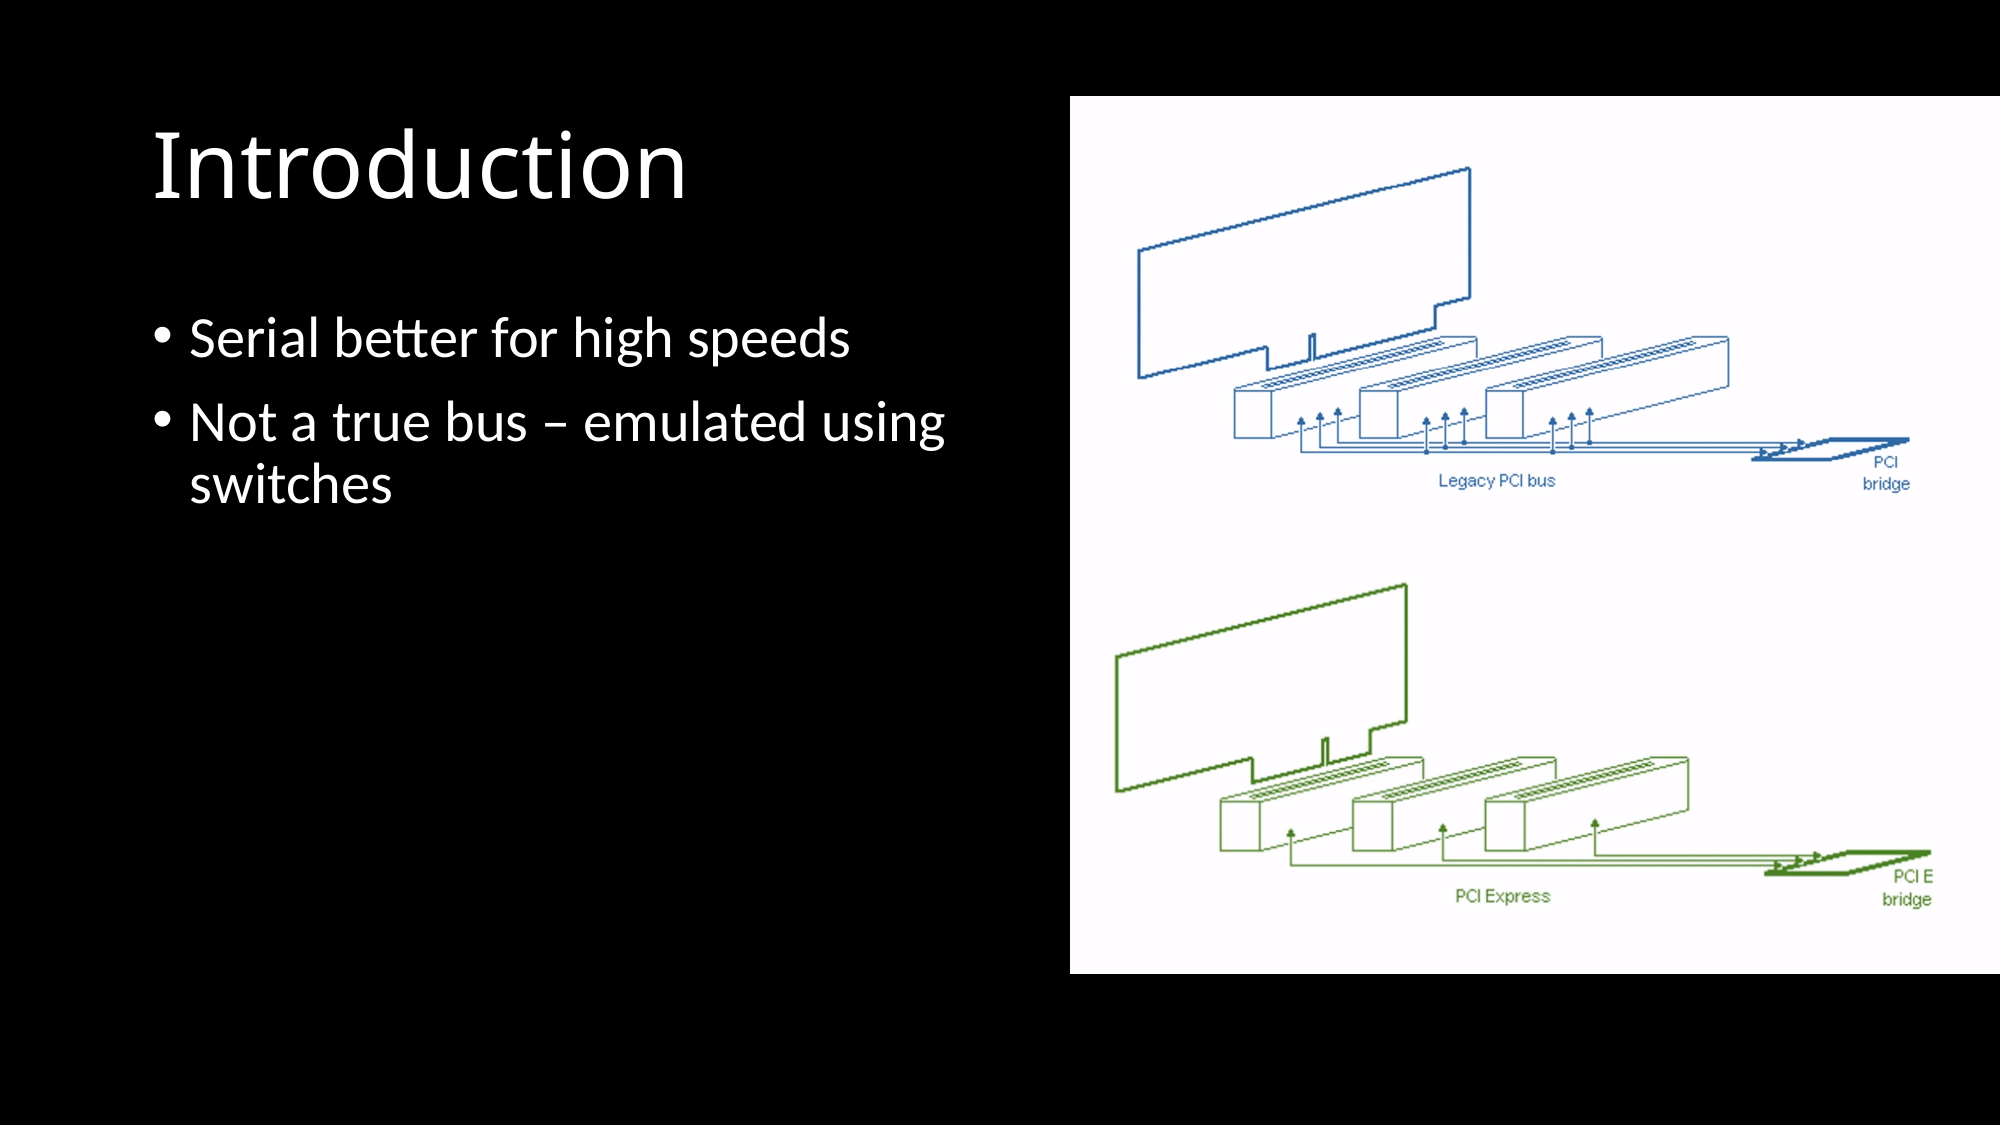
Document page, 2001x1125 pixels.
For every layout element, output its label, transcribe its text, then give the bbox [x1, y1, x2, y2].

title Introduction [137, 59, 1863, 278]
list Serial better for high speeds Not a true bus – emulated using switches [137, 299, 1090, 1014]
picture [1069, 96, 2000, 974]
